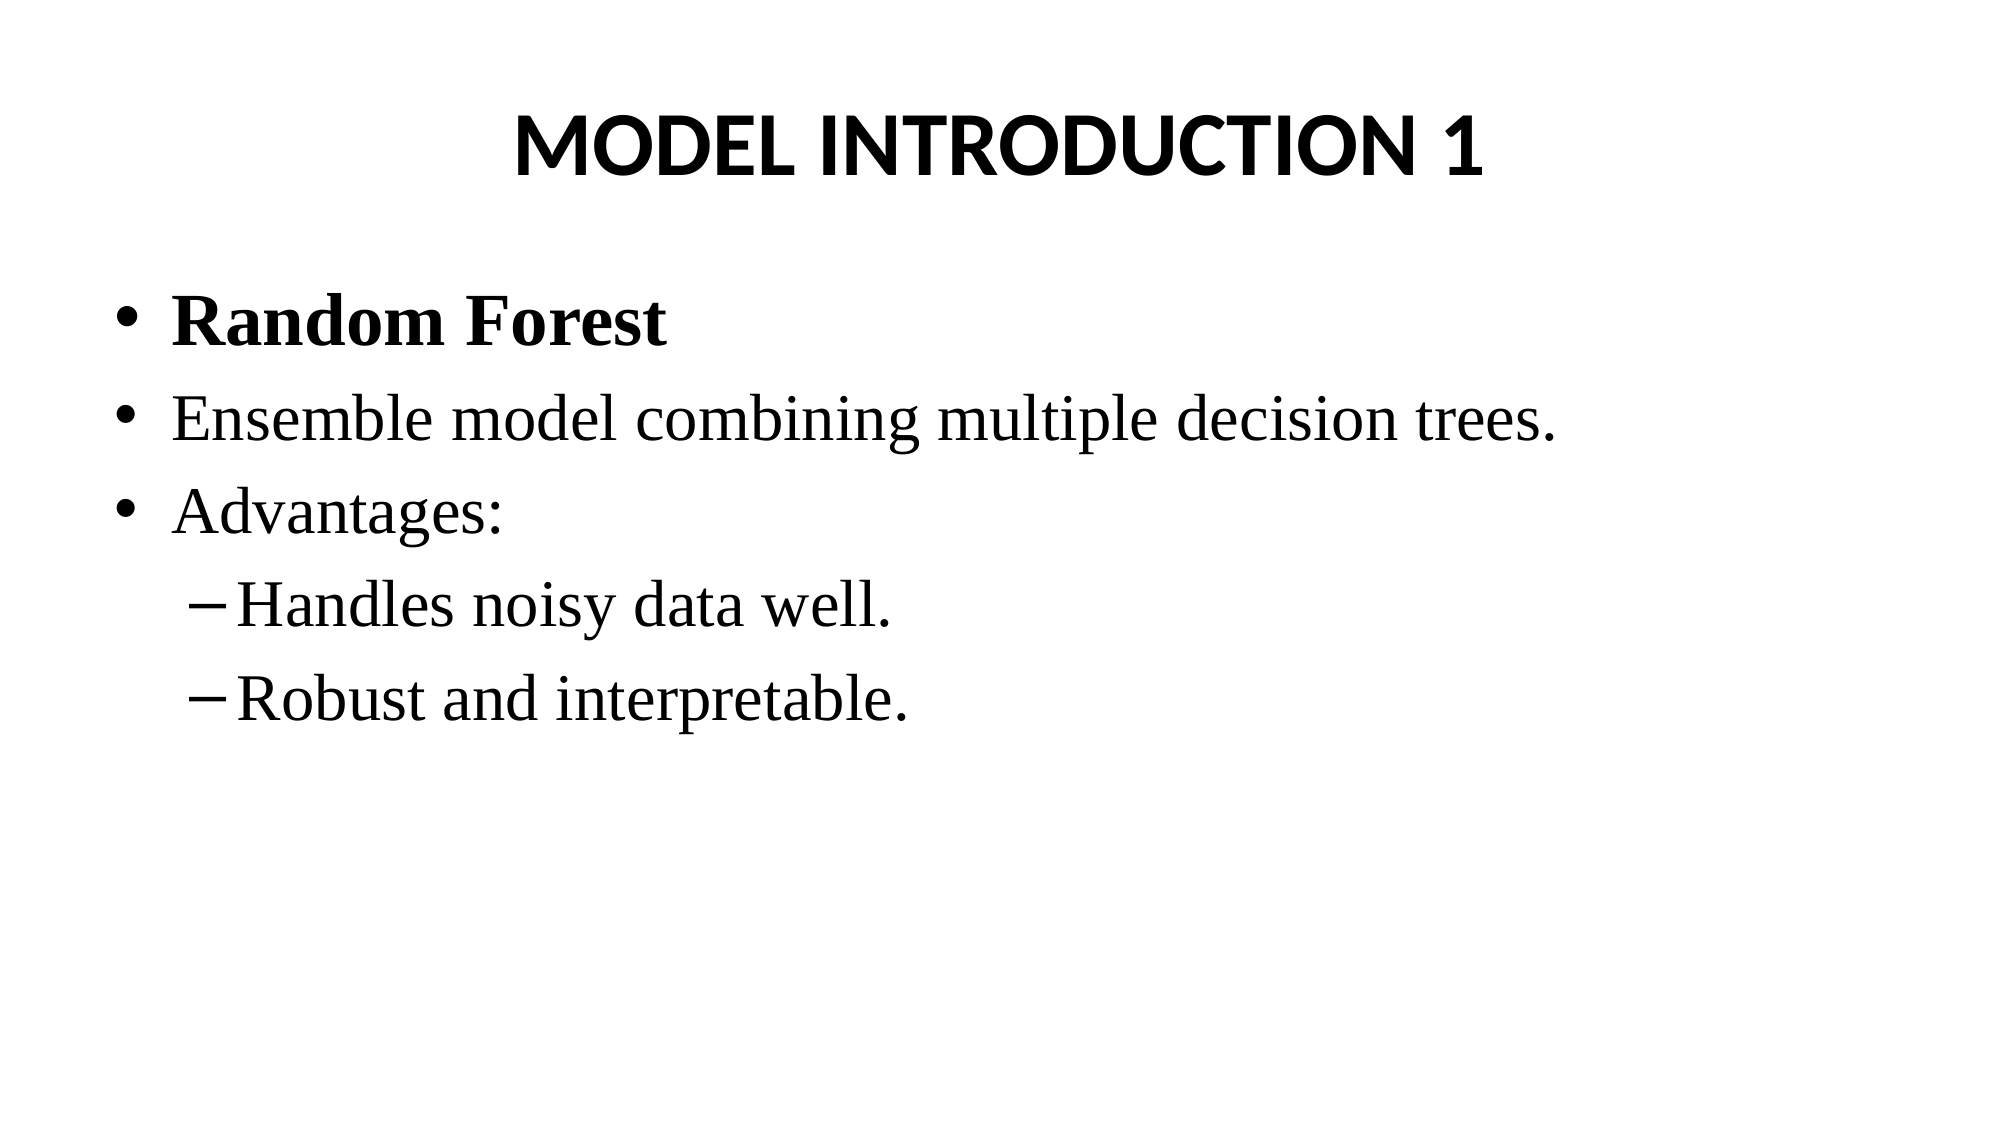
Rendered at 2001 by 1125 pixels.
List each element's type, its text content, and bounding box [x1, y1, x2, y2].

list Random Forest Ensemble model combining multiple decision trees. Advantages: Handles noisy data well. Robust and interpretable. [99, 262, 1900, 1005]
title MODEL INTRODUCTION 1 [99, 45, 1900, 233]
